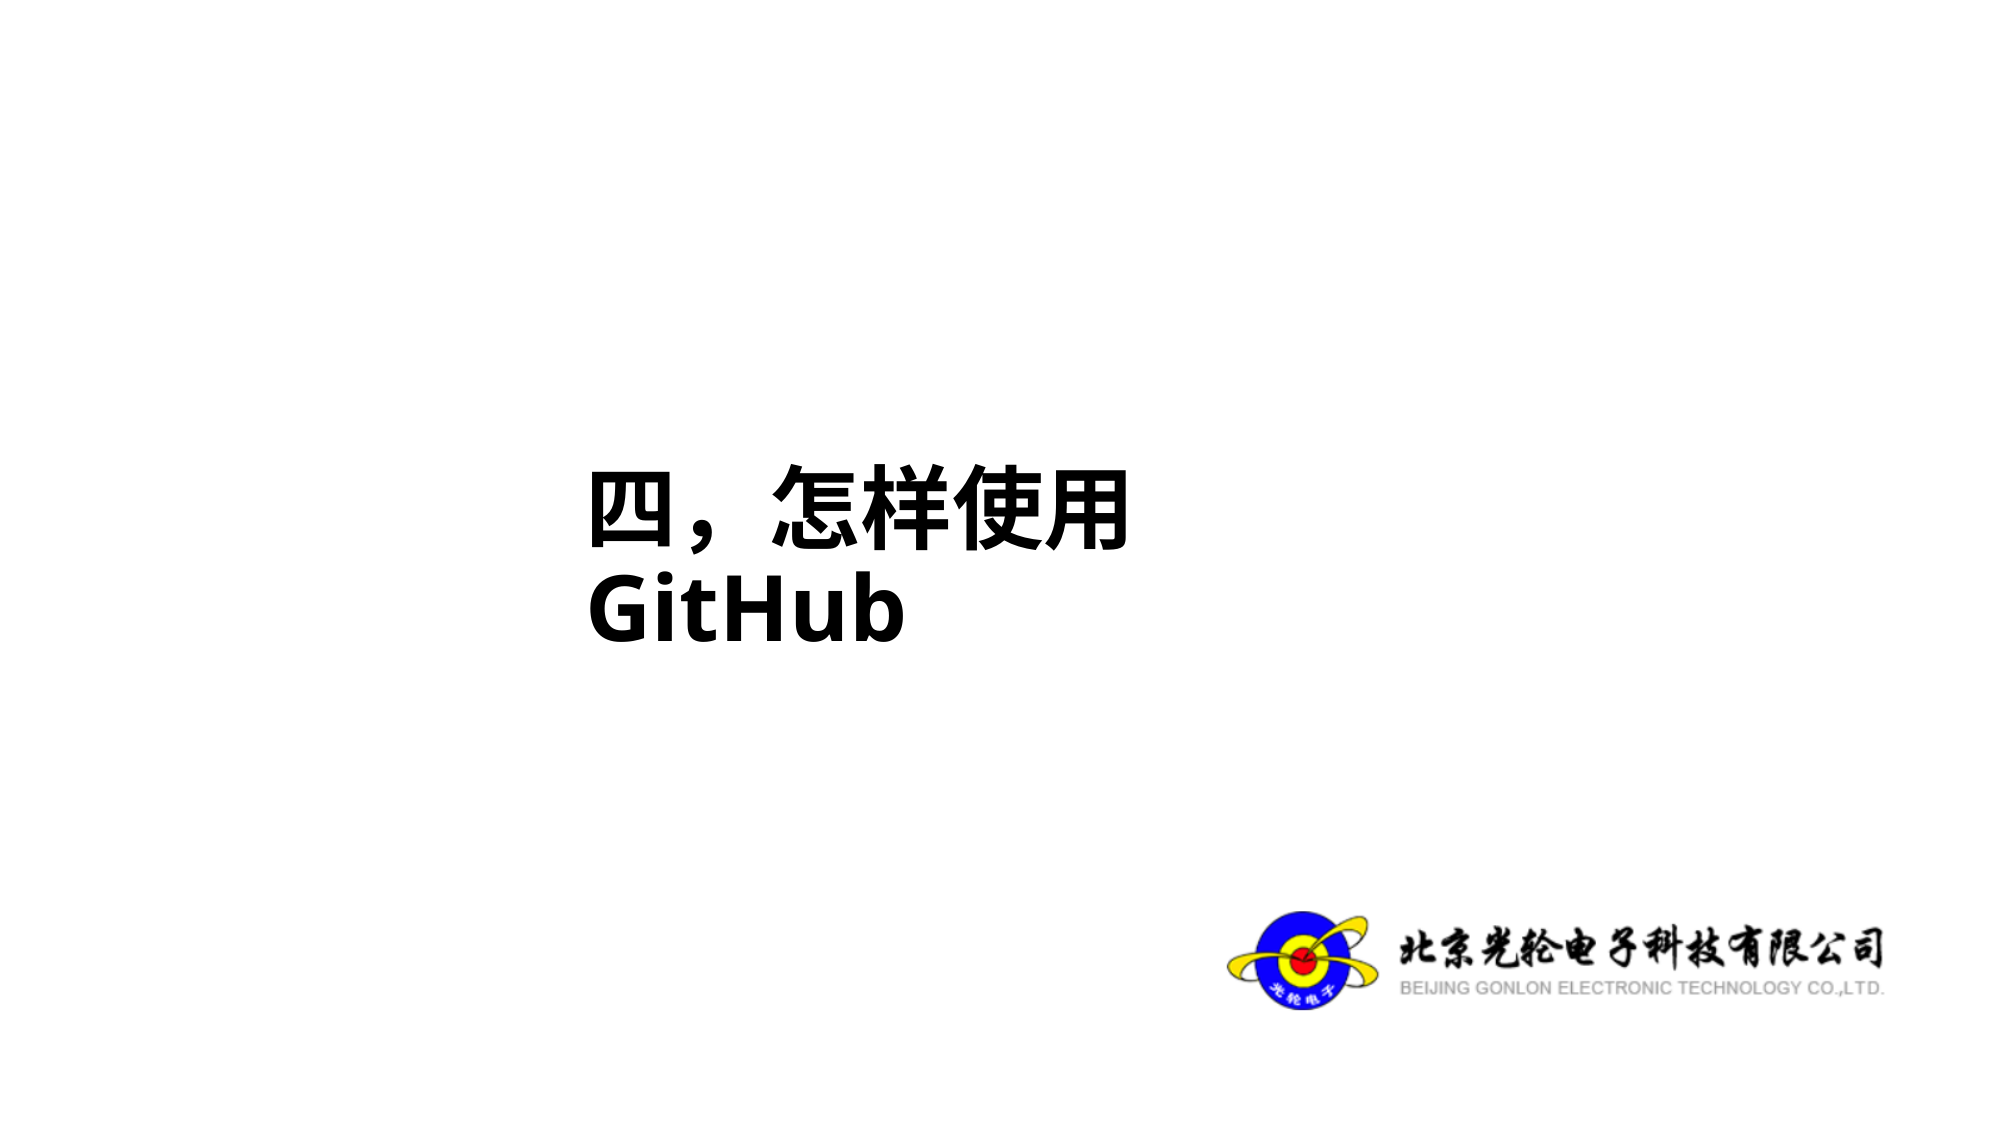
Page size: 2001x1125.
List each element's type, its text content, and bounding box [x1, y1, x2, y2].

title 四，怎样使用GitHub [570, 453, 1430, 672]
picture [1222, 900, 1900, 1014]
